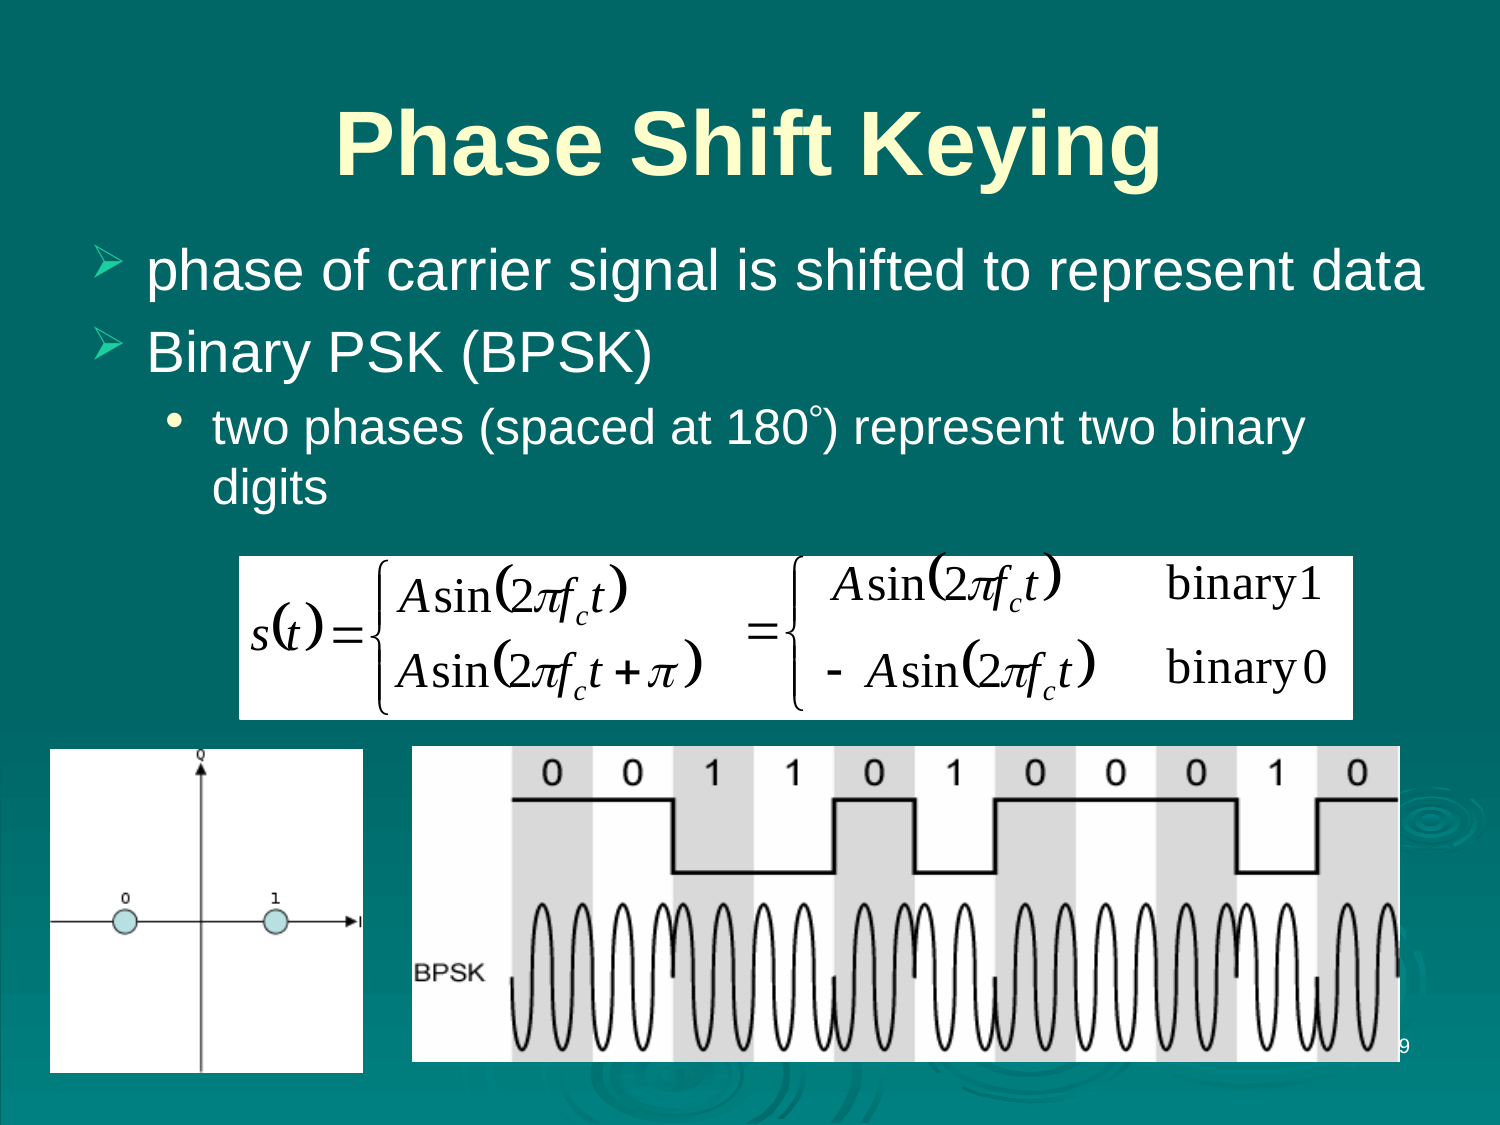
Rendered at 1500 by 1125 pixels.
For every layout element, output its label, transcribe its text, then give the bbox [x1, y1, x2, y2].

picture [50, 748, 364, 1073]
picture [412, 746, 1401, 1063]
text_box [239, 546, 1353, 726]
list phase of carrier signal is shifted to represent data Binary PSK (BPSK) two phases (spaced at 180) represent two binary digits [74, 224, 1451, 901]
title Phase Shift Keying [74, 45, 1426, 224]
slide_number 29 [1074, 1024, 1426, 1101]
